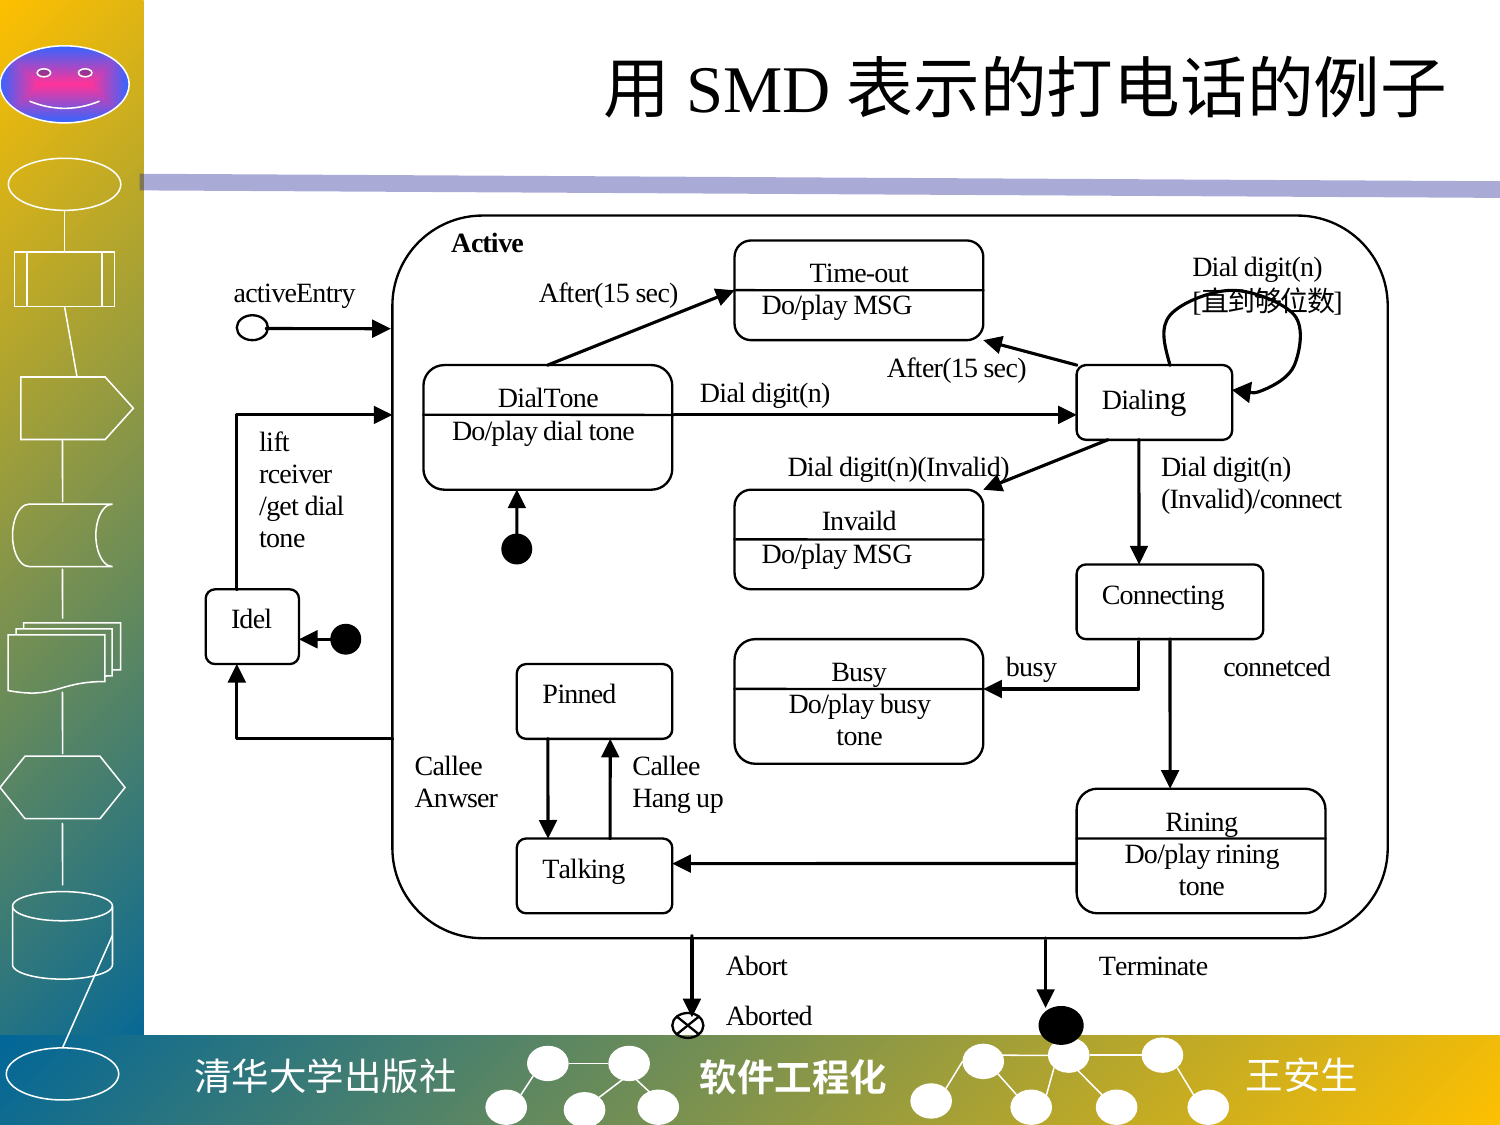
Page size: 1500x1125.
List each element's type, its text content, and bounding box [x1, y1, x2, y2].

title 用SMD表示的打电话的例子 [187, 24, 1463, 147]
picture [138, 189, 1392, 1087]
picture [131, 1019, 137, 1026]
